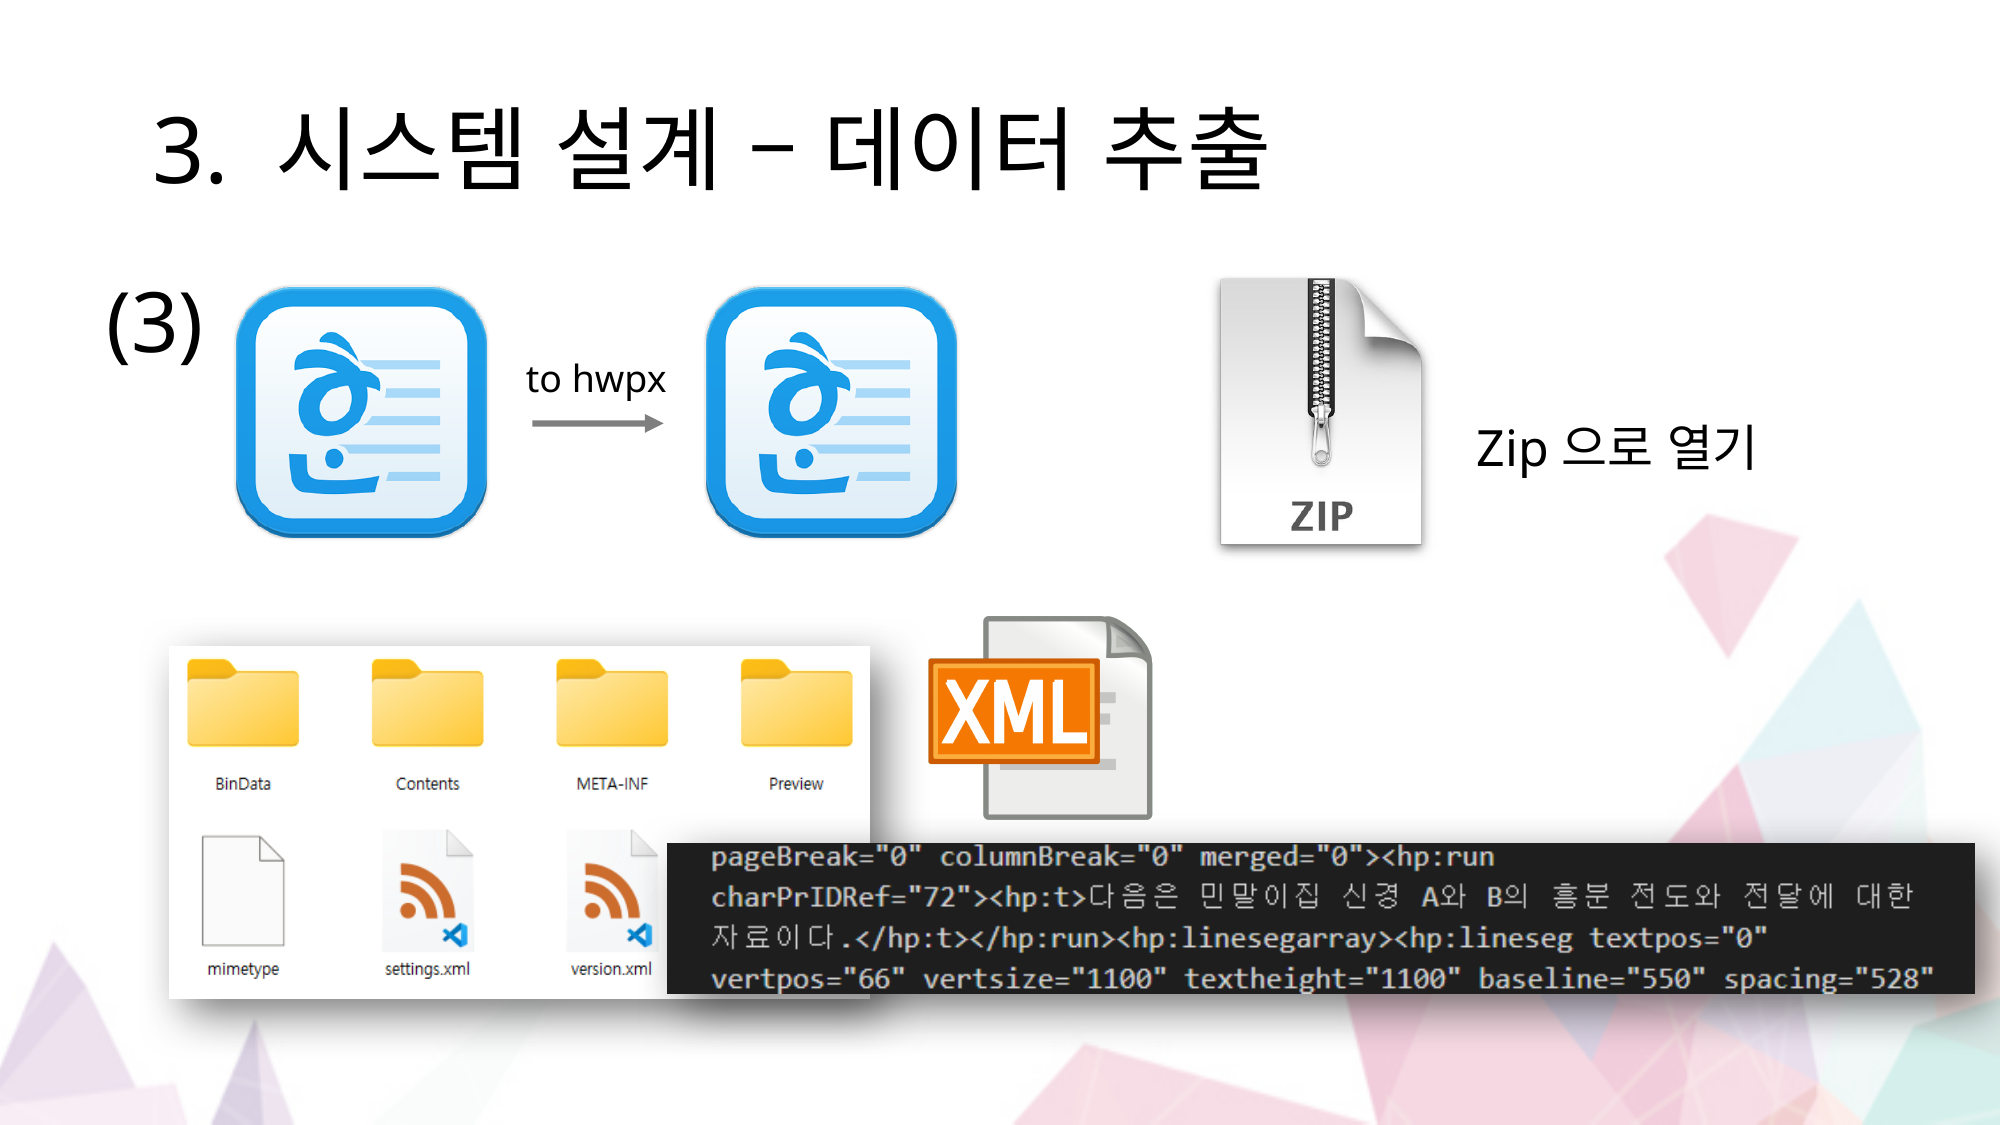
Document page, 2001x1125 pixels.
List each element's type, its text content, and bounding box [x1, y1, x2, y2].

text_box (3) [91, 262, 248, 377]
picture [223, 274, 499, 550]
picture [169, 646, 1975, 999]
picture [693, 274, 969, 550]
text_box to hwpx [511, 347, 693, 408]
picture [1177, 274, 1465, 562]
text_box Zip으로 열기 [1465, 408, 1785, 484]
title 3. 시스템 설계 – 데이터 추출 [137, 44, 1863, 263]
picture [924, 611, 1156, 825]
